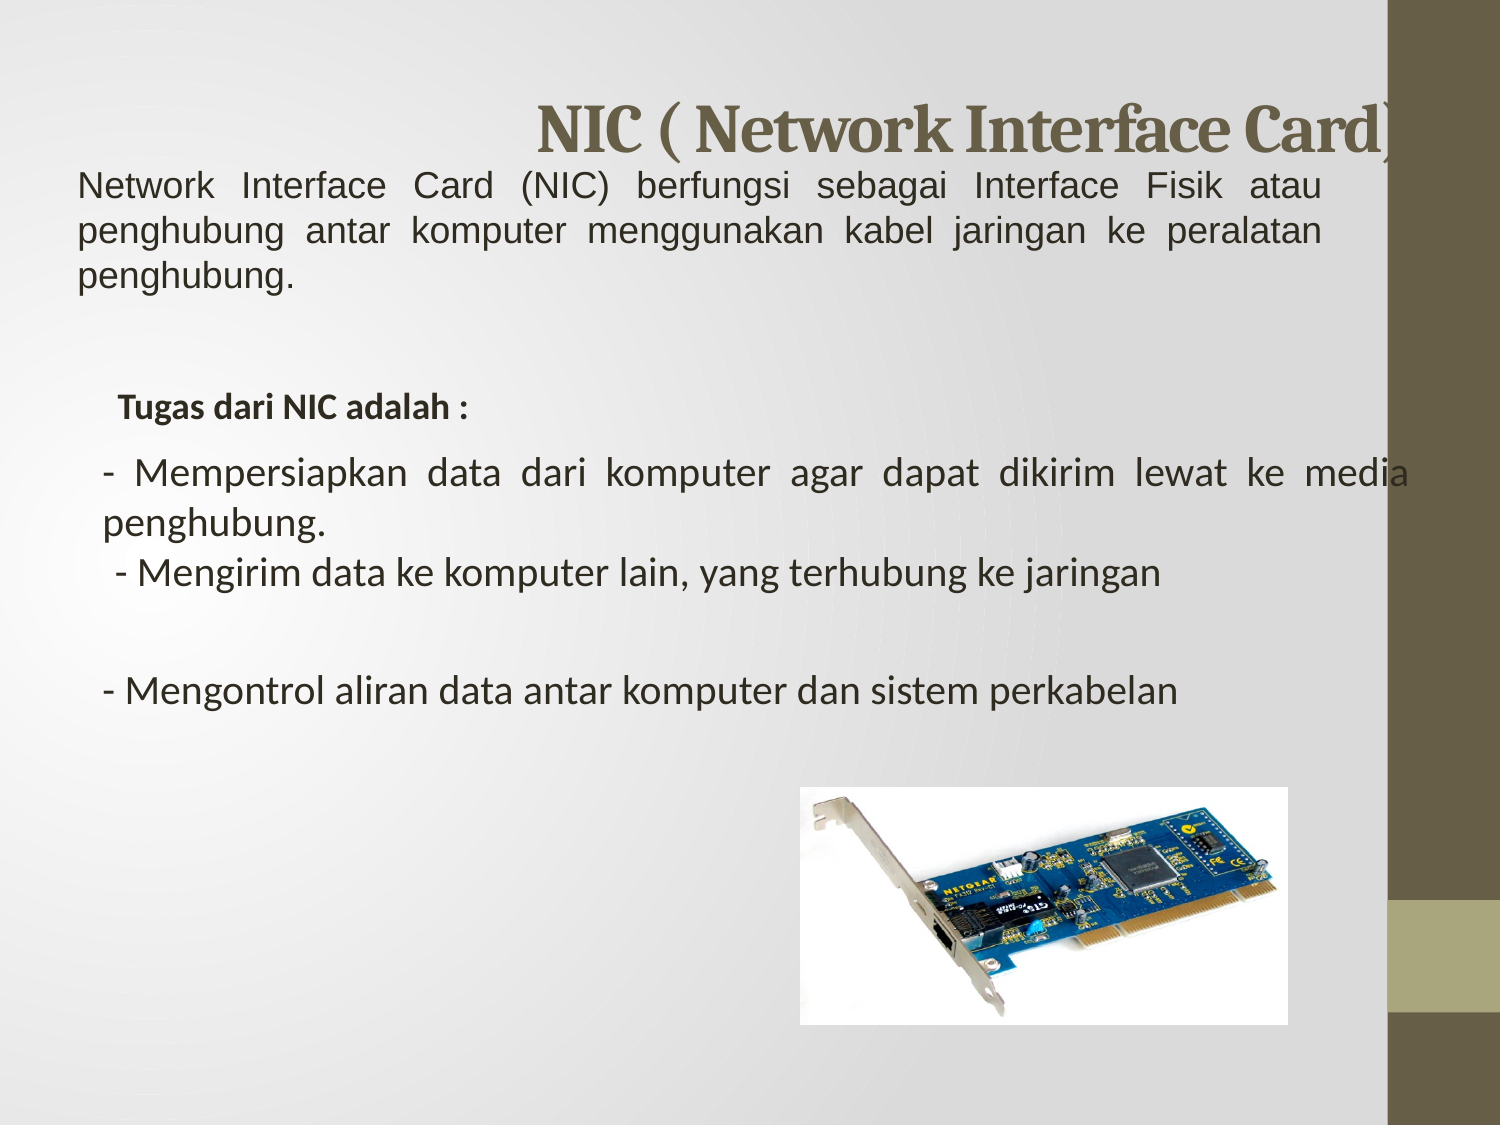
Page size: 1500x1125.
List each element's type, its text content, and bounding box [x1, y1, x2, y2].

text_box Network Interface Card (NIC) berfungsi sebagai Interface Fisik atau penghubung antar komputer menggunakan kabel jaringan ke peralatan penghubung. [62, 153, 1338, 349]
text_box Tugas dari NIC adalah : [102, 374, 485, 435]
text_box - Mengirim data ke komputer lain, yang terhubung ke jaringan [99, 537, 1250, 603]
picture [799, 786, 1288, 1026]
title NIC ( Network Interface Card) [75, 75, 1425, 263]
text_box - Mengontrol aliran data antar komputer dan sistem perkabelan [87, 655, 1363, 721]
text_box - Mempersiapkan data dari komputer agar dapat dikirim lewat ke media penghubung. [87, 437, 1425, 553]
